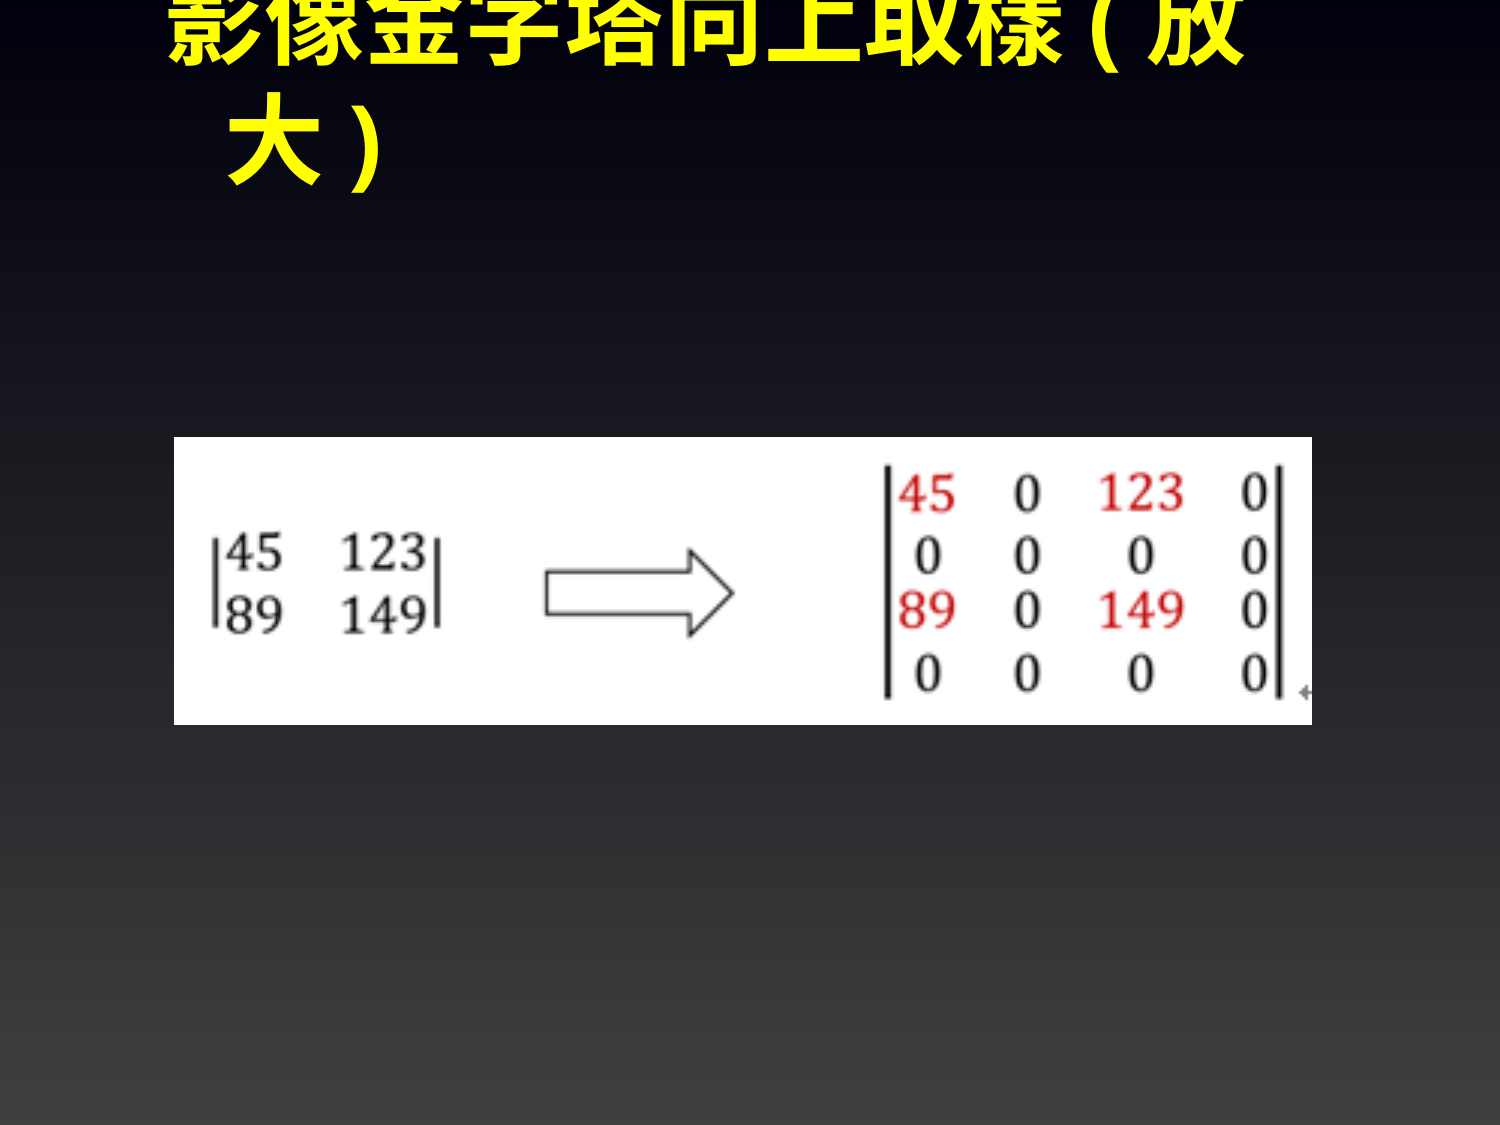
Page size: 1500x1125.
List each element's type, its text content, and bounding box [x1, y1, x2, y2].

text_box 影像金字塔向上取樣(放大) [150, 49, 1388, 213]
picture [174, 437, 1312, 726]
